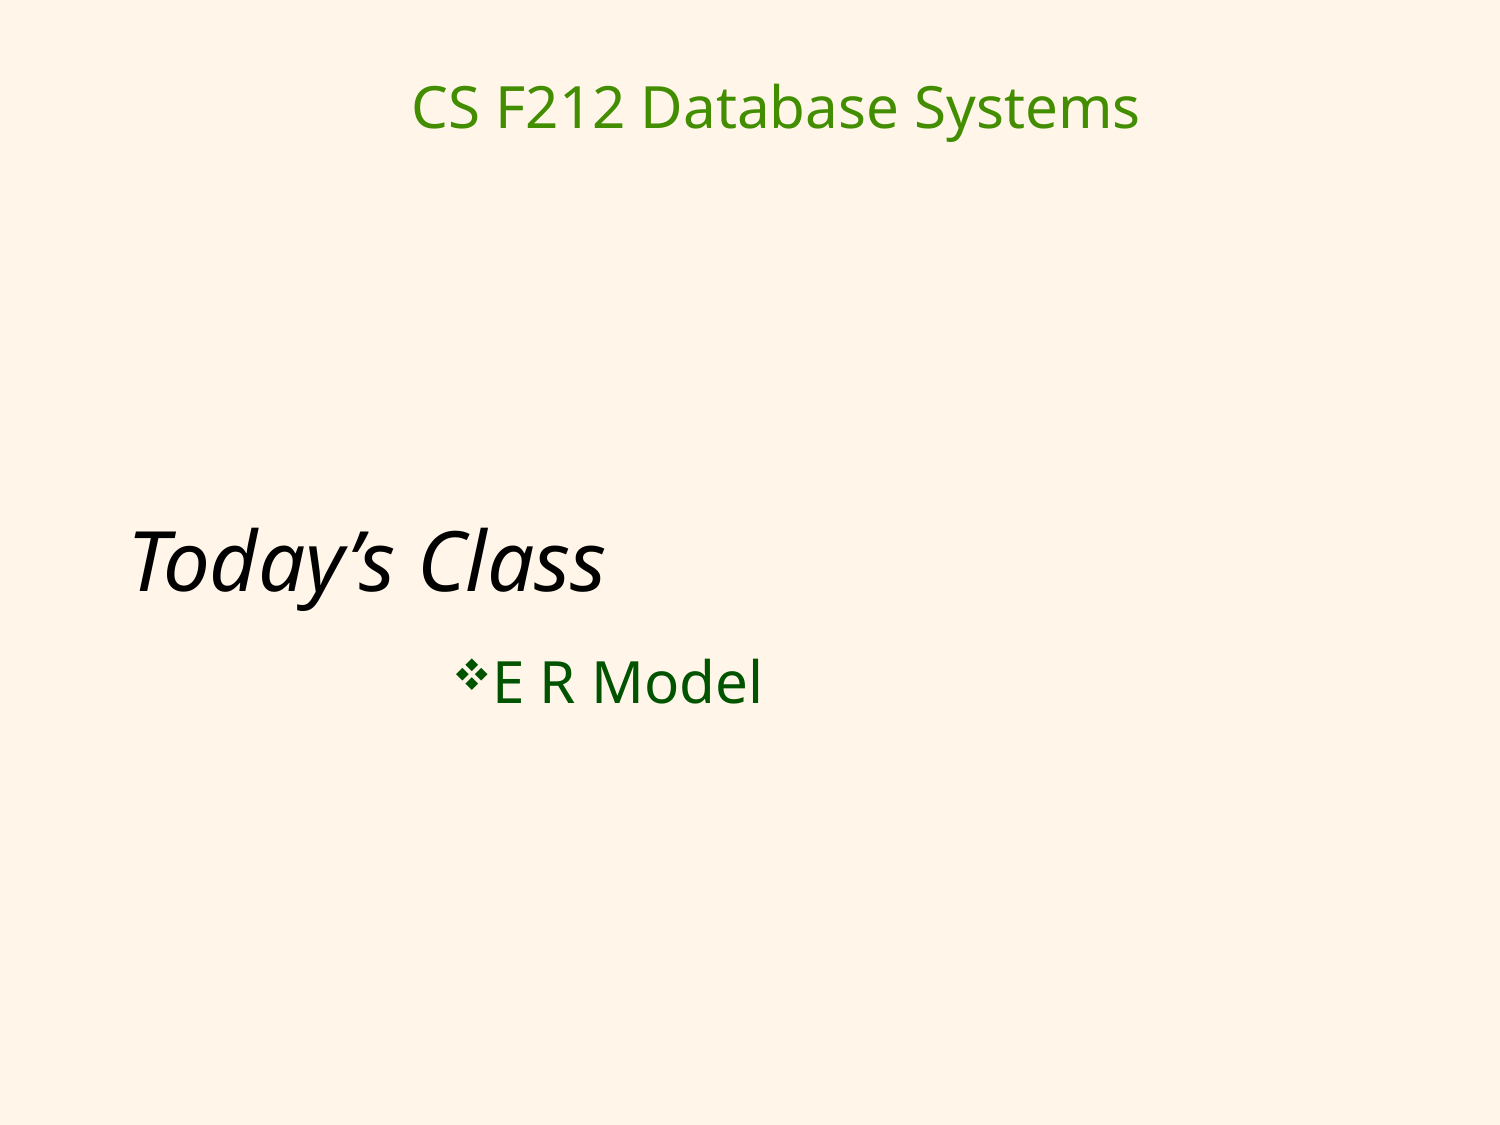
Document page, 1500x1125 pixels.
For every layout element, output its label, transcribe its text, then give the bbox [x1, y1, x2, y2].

text_box CS F212 Database Systems [124, 62, 1413, 148]
title Today’s Class [112, 487, 1388, 629]
subtitle E R Model [437, 637, 1313, 925]
